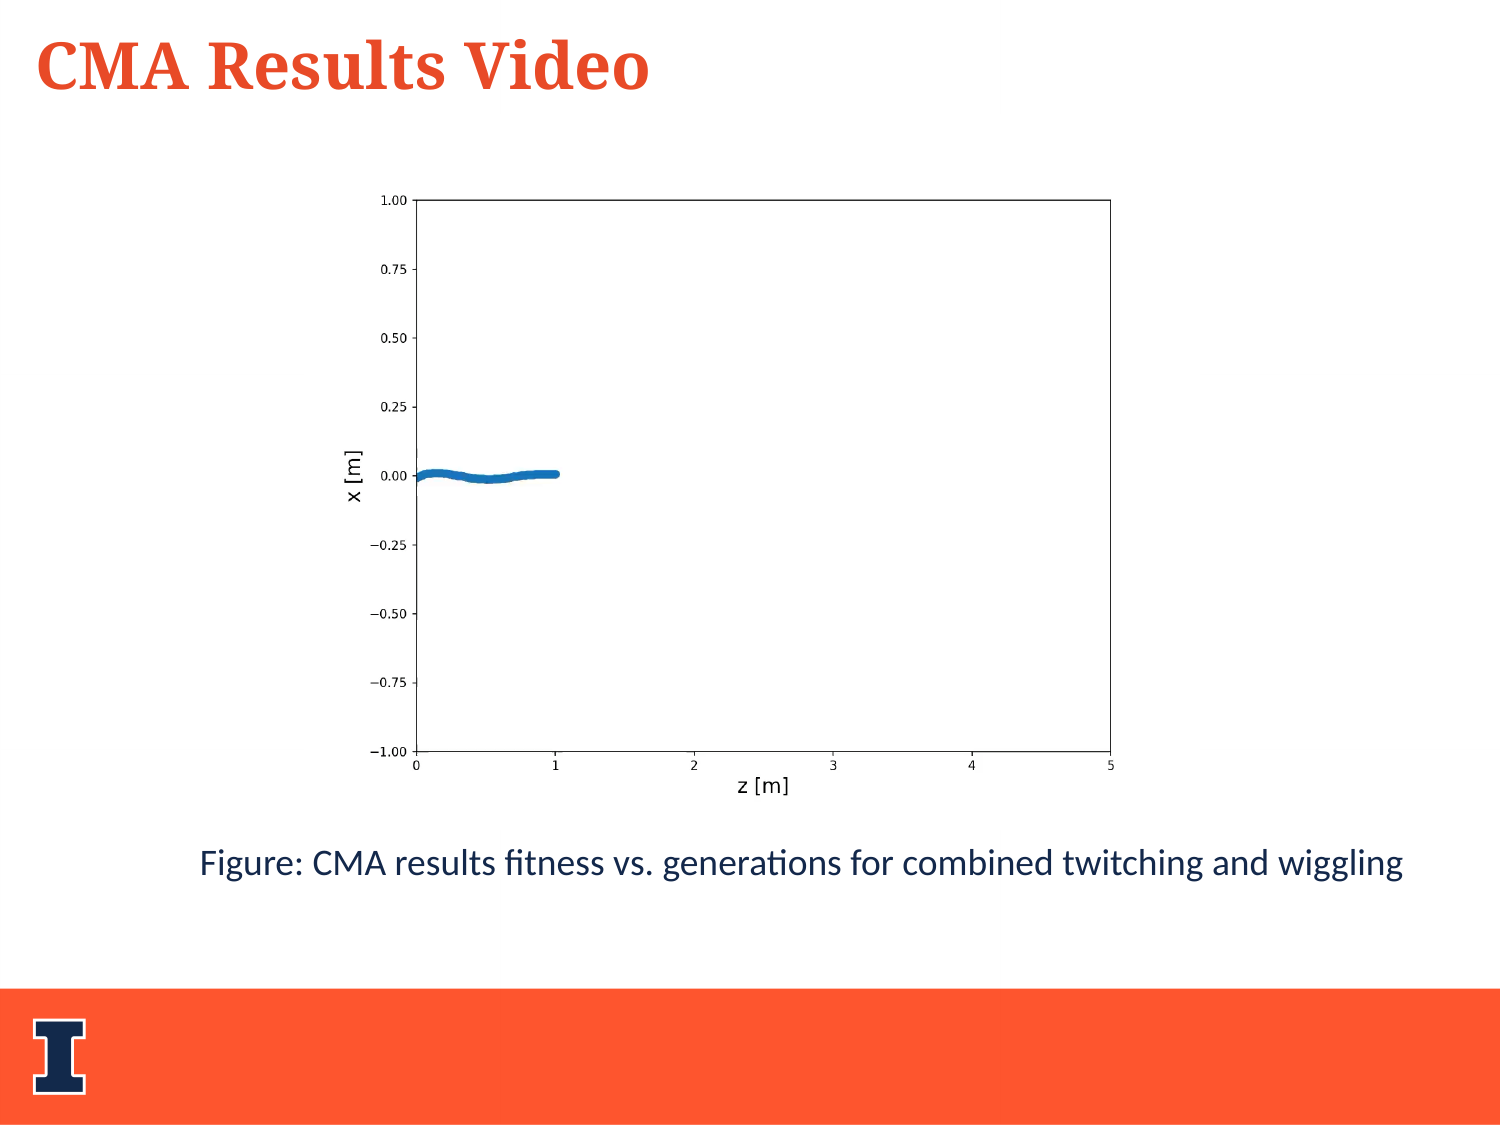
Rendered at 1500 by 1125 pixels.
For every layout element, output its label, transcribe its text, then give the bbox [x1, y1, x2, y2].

title CMA Results Video [20, 25, 1500, 112]
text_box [303, 113, 1200, 831]
text_box Figure: CMA results fitness vs. generations for combined twitching and wiggling [184, 830, 1424, 890]
picture [0, 0, 1500, 1125]
